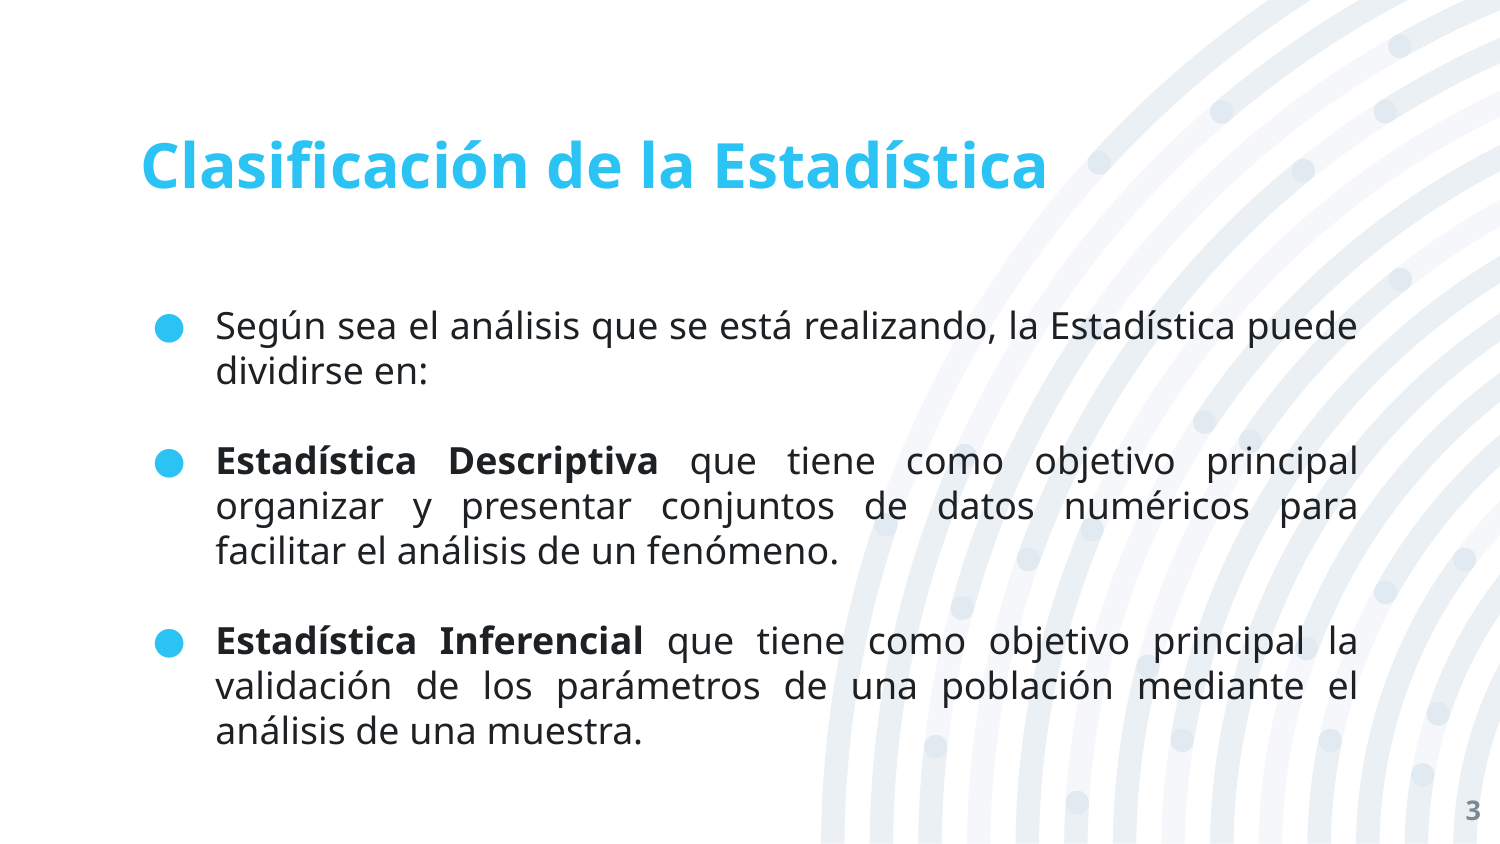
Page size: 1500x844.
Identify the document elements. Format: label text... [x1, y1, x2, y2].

title Clasificación de la Estadística [140, 137, 1360, 203]
slide_number 3 [1391, 779, 1482, 844]
list Según sea el análisis que se está realizando, la Estadística puede dividirse en: Estadística Descriptiva que tiene como objetivo principal organizar y presentar conjuntos de datos numéricos para facilitar el análisis de un fenómeno. Estadística Inferencial que tiene como objetivo principal la validación de los parámetros de una población mediante el análisis de una muestra. [140, 301, 1360, 800]
